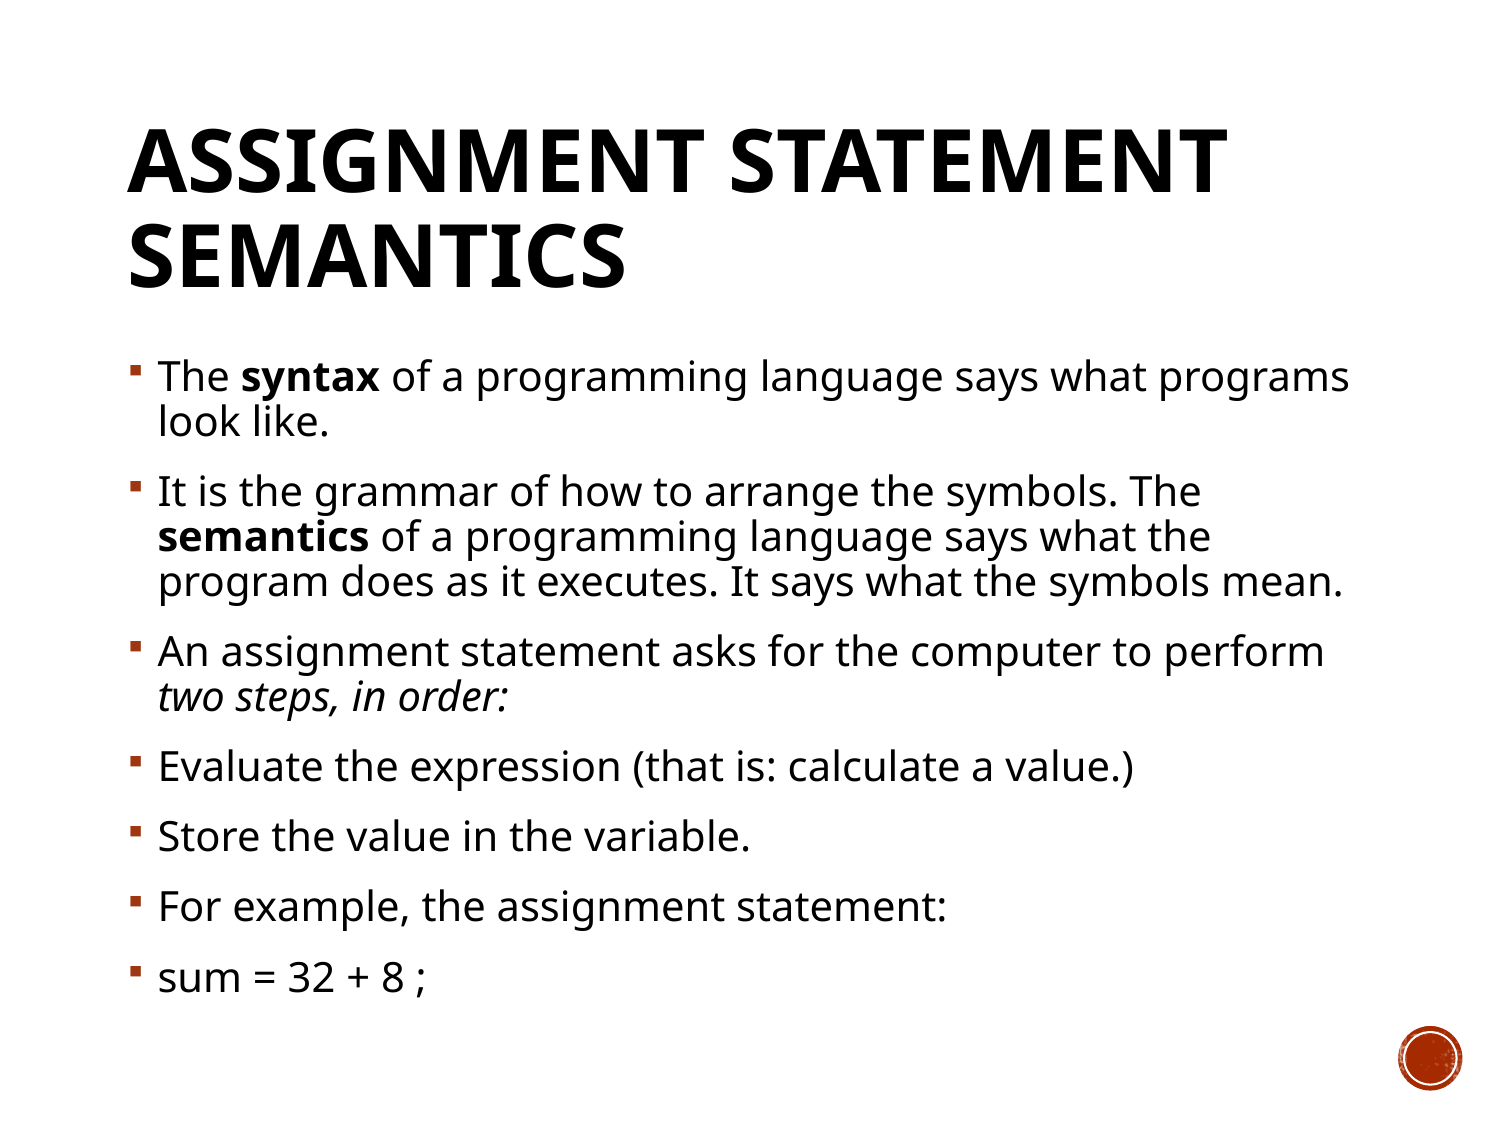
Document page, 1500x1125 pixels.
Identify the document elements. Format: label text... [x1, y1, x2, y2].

title Assignment Statement Semantics [112, 79, 1388, 344]
list The syntax of a programming language says what programs look like. It is the grammar of how to arrange the symbols. The semantics of a programming language says what the program does as it executes. It says what the symbols mean. An assignment statement asks for the computer to perform two steps, in order: Evaluate the expression (that is: calculate a value.) Store the value in the variable. For example, the assignment statement: sum = 32 + 8 ; [112, 348, 1388, 1013]
